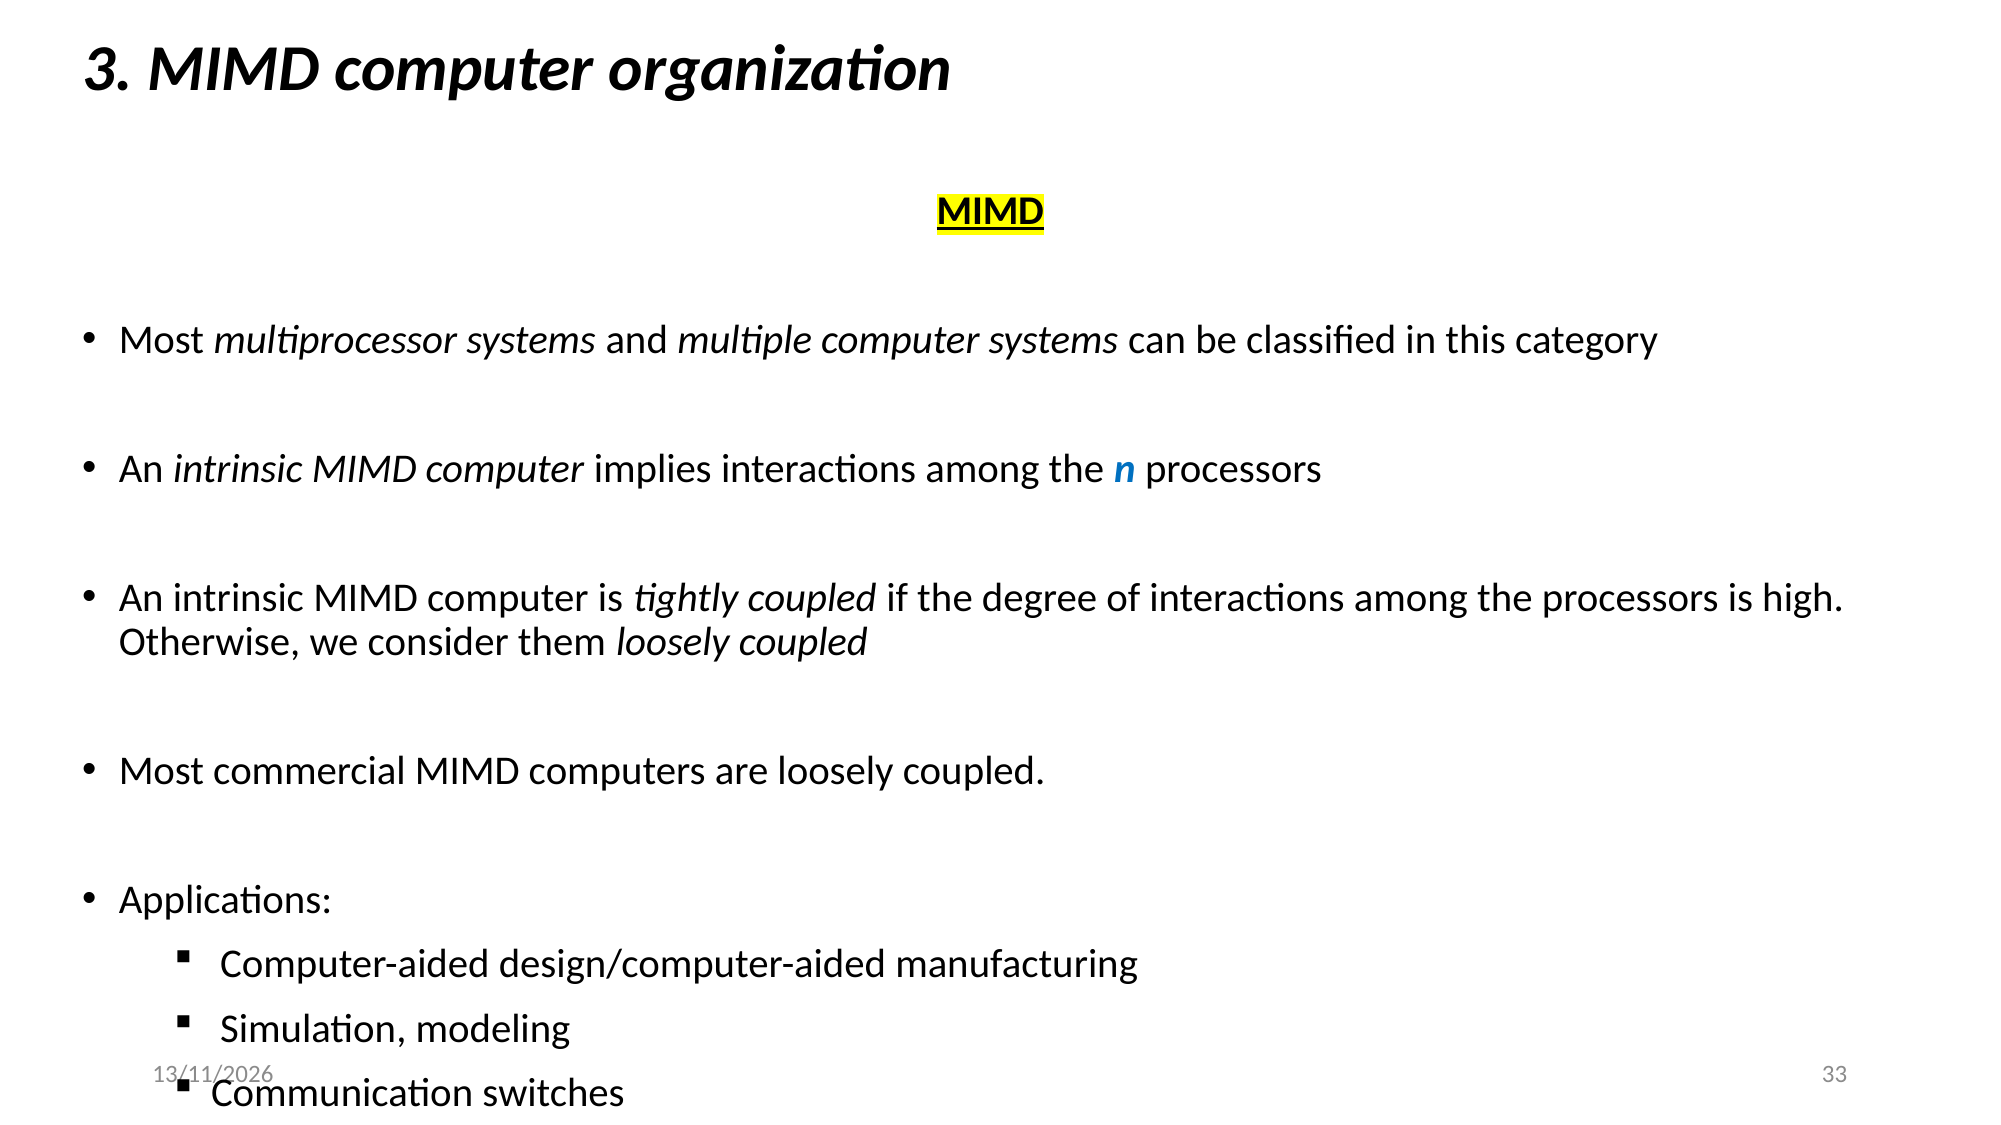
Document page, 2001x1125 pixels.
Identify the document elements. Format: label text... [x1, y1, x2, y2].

list 3. MIMD computer organization MIMD Most multiprocessor systems and multiple computer systems can be classified in this category An intrinsic MIMD computer implies interactions among the n processors An intrinsic MIMD computer is tightly coupled if the degree of interactions among the processors is high. Otherwise, we consider them loosely coupled Most commercial MIMD computers are loosely coupled. Applications: Computer-aided design/computer-aided manufacturing Simulation, modeling Communication switches [67, 26, 1914, 1125]
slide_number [137, 1042, 588, 1103]
slide_number 33 [1412, 1042, 1863, 1103]
